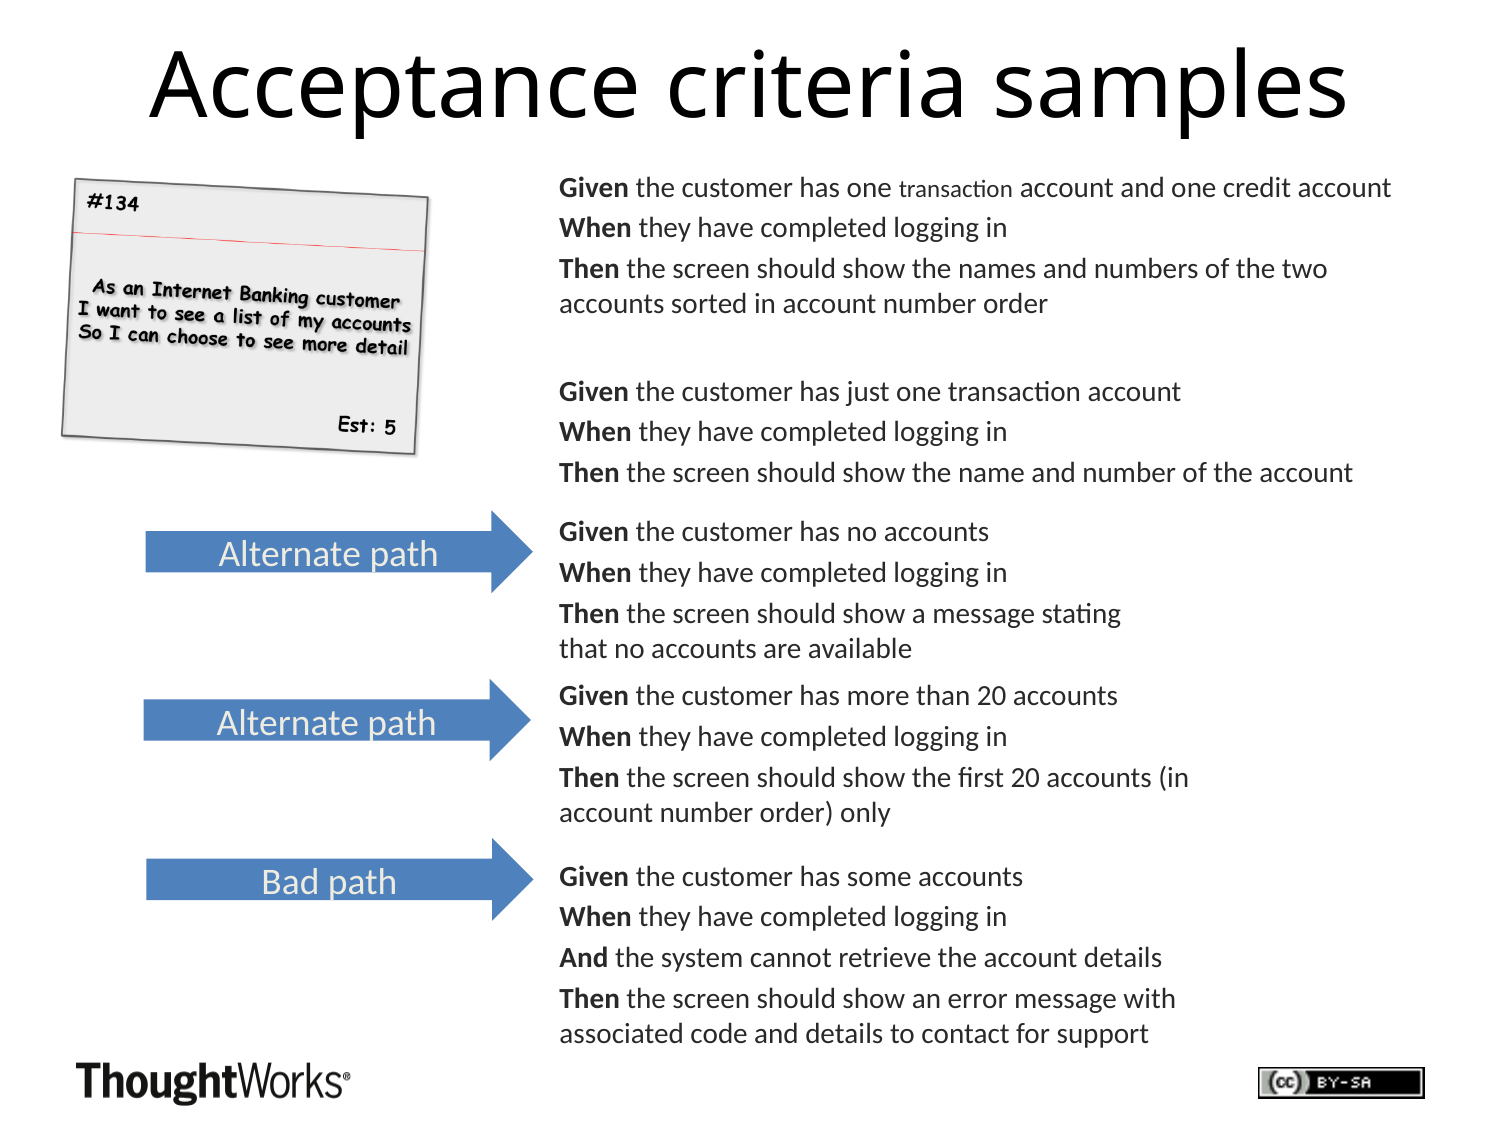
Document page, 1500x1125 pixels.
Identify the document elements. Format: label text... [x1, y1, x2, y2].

picture [58, 175, 435, 462]
title Acceptance criteria samples [75, 0, 1425, 175]
picture [75, 1062, 351, 1106]
text_box Alternate path [143, 508, 535, 596]
picture [1258, 1067, 1425, 1099]
text_box Given the customer has more than 20 accounts When they have completed logging in Then the screen should show the first 20 accounts (in account number order) only [544, 669, 1211, 836]
text_box Bad path [144, 835, 536, 923]
text_box Given the customer has one transaction account and one credit account When they have completed logging in Then the screen should show the names and numbers of the two accounts sorted in account number order [544, 160, 1432, 327]
text_box Given the customer has some accounts When they have completed logging in And the system cannot retrieve the account details Then the screen should show an error message with associated code and details to contact for support [544, 849, 1315, 1057]
text_box Given the customer has just one transaction account When they have completed logging in Then the screen should show the name and number of the account [544, 364, 1463, 496]
text_box Alternate path [141, 676, 534, 764]
text_box Given the customer has no accounts When they have completed logging in Then the screen should show a message stating that no accounts are available [544, 505, 1176, 669]
